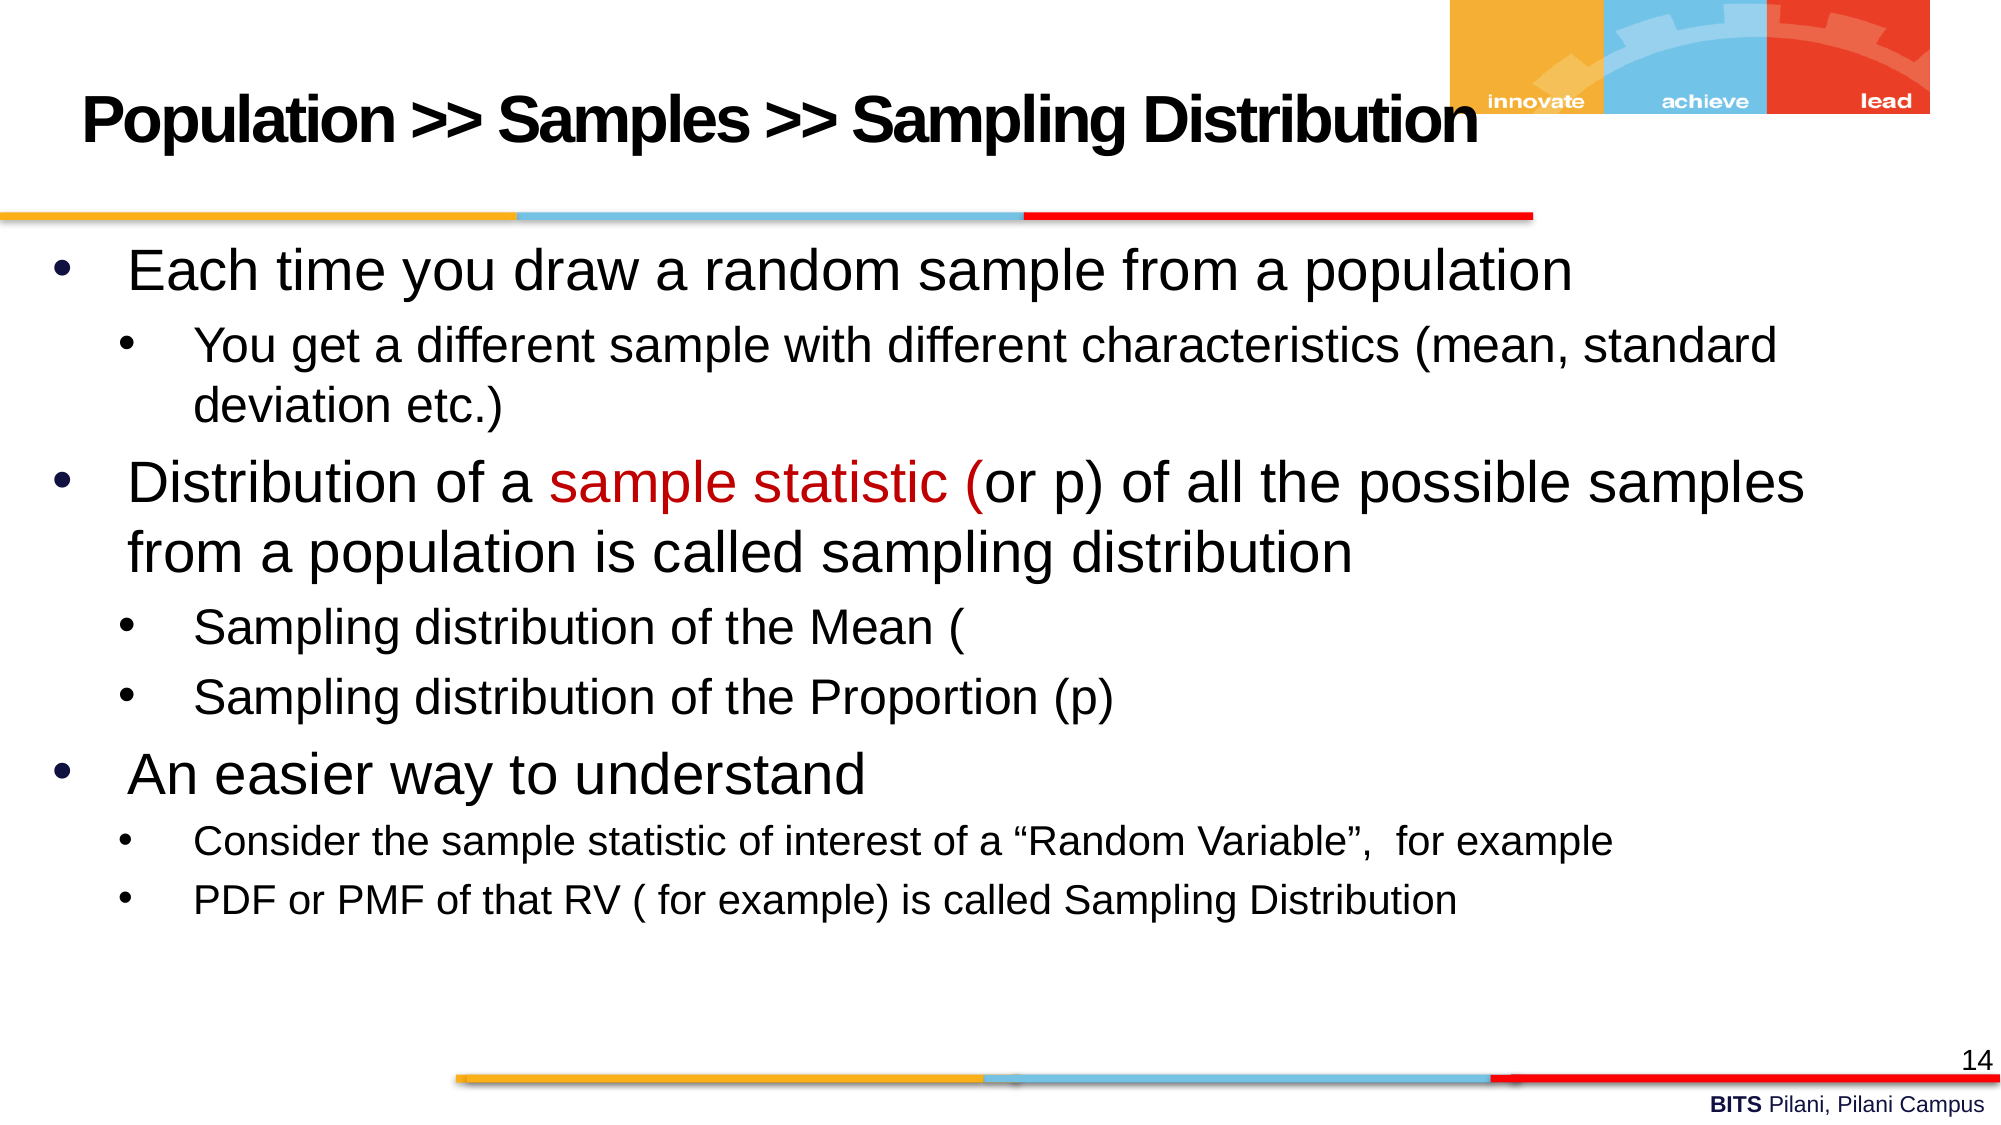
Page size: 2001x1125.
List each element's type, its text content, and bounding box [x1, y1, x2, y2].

picture [1449, 0, 1930, 114]
slide_number 14 [1541, 1033, 2000, 1113]
list Population >> Samples >> Sampling Distribution [66, 24, 1738, 213]
